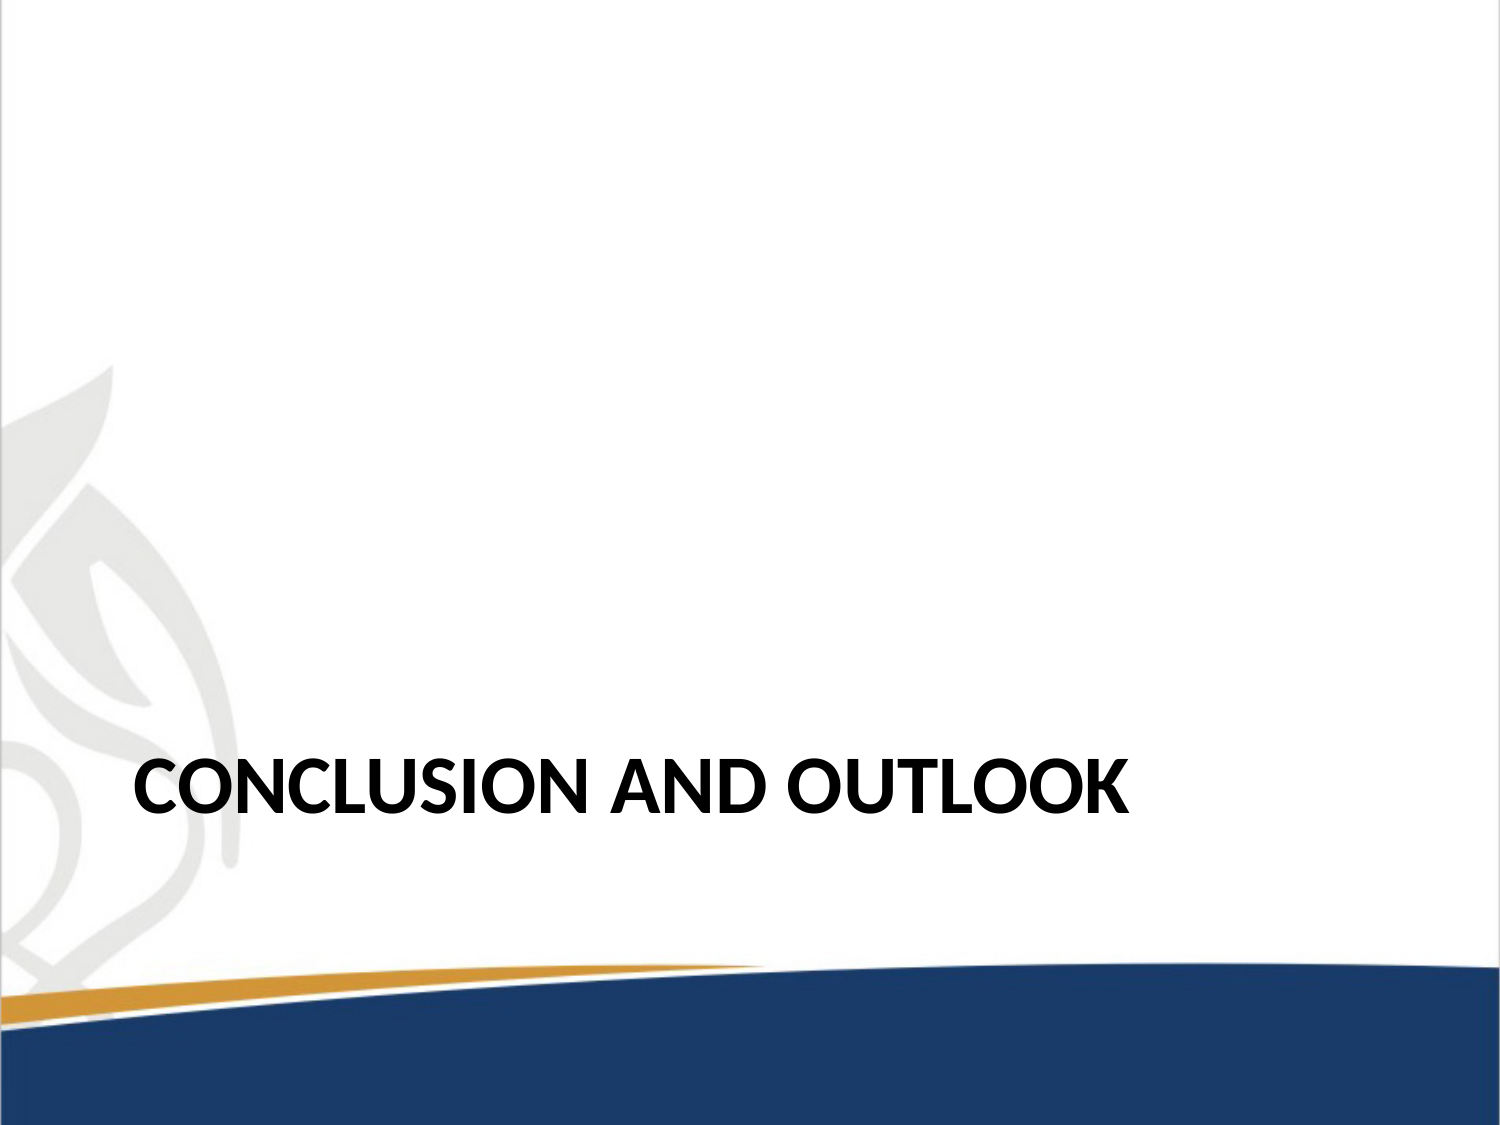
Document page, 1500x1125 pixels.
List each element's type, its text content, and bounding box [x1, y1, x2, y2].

picture [0, 0, 1500, 1125]
title CONCLUSION AND OUTLOOK [118, 722, 1394, 947]
